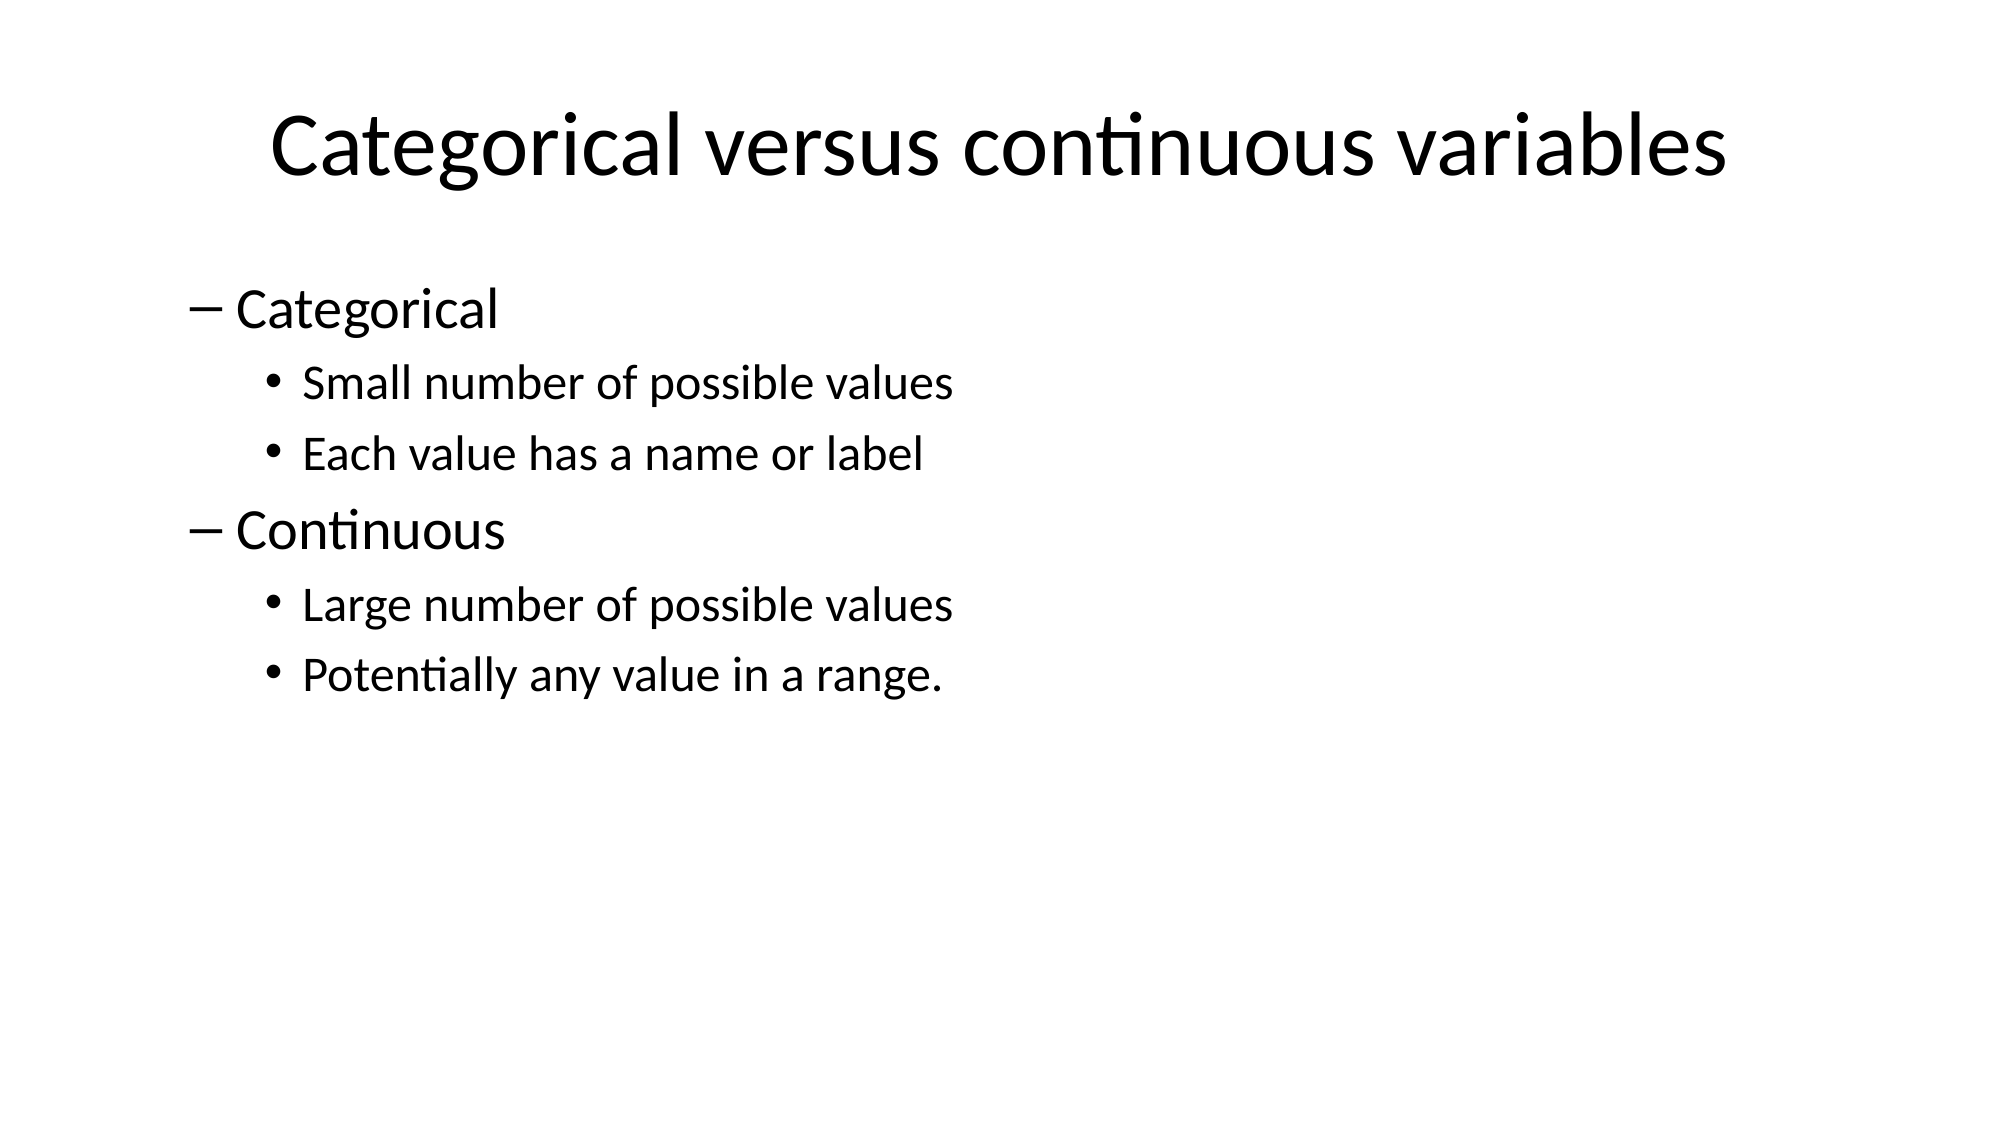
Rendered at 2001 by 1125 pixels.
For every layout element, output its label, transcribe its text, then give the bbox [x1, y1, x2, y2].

title Categorical versus continuous variables [99, 45, 1900, 233]
list Categorical Small number of possible values Each value has a name or label Continuous Large number of possible values Potentially any value in a range. [99, 262, 1900, 1005]
